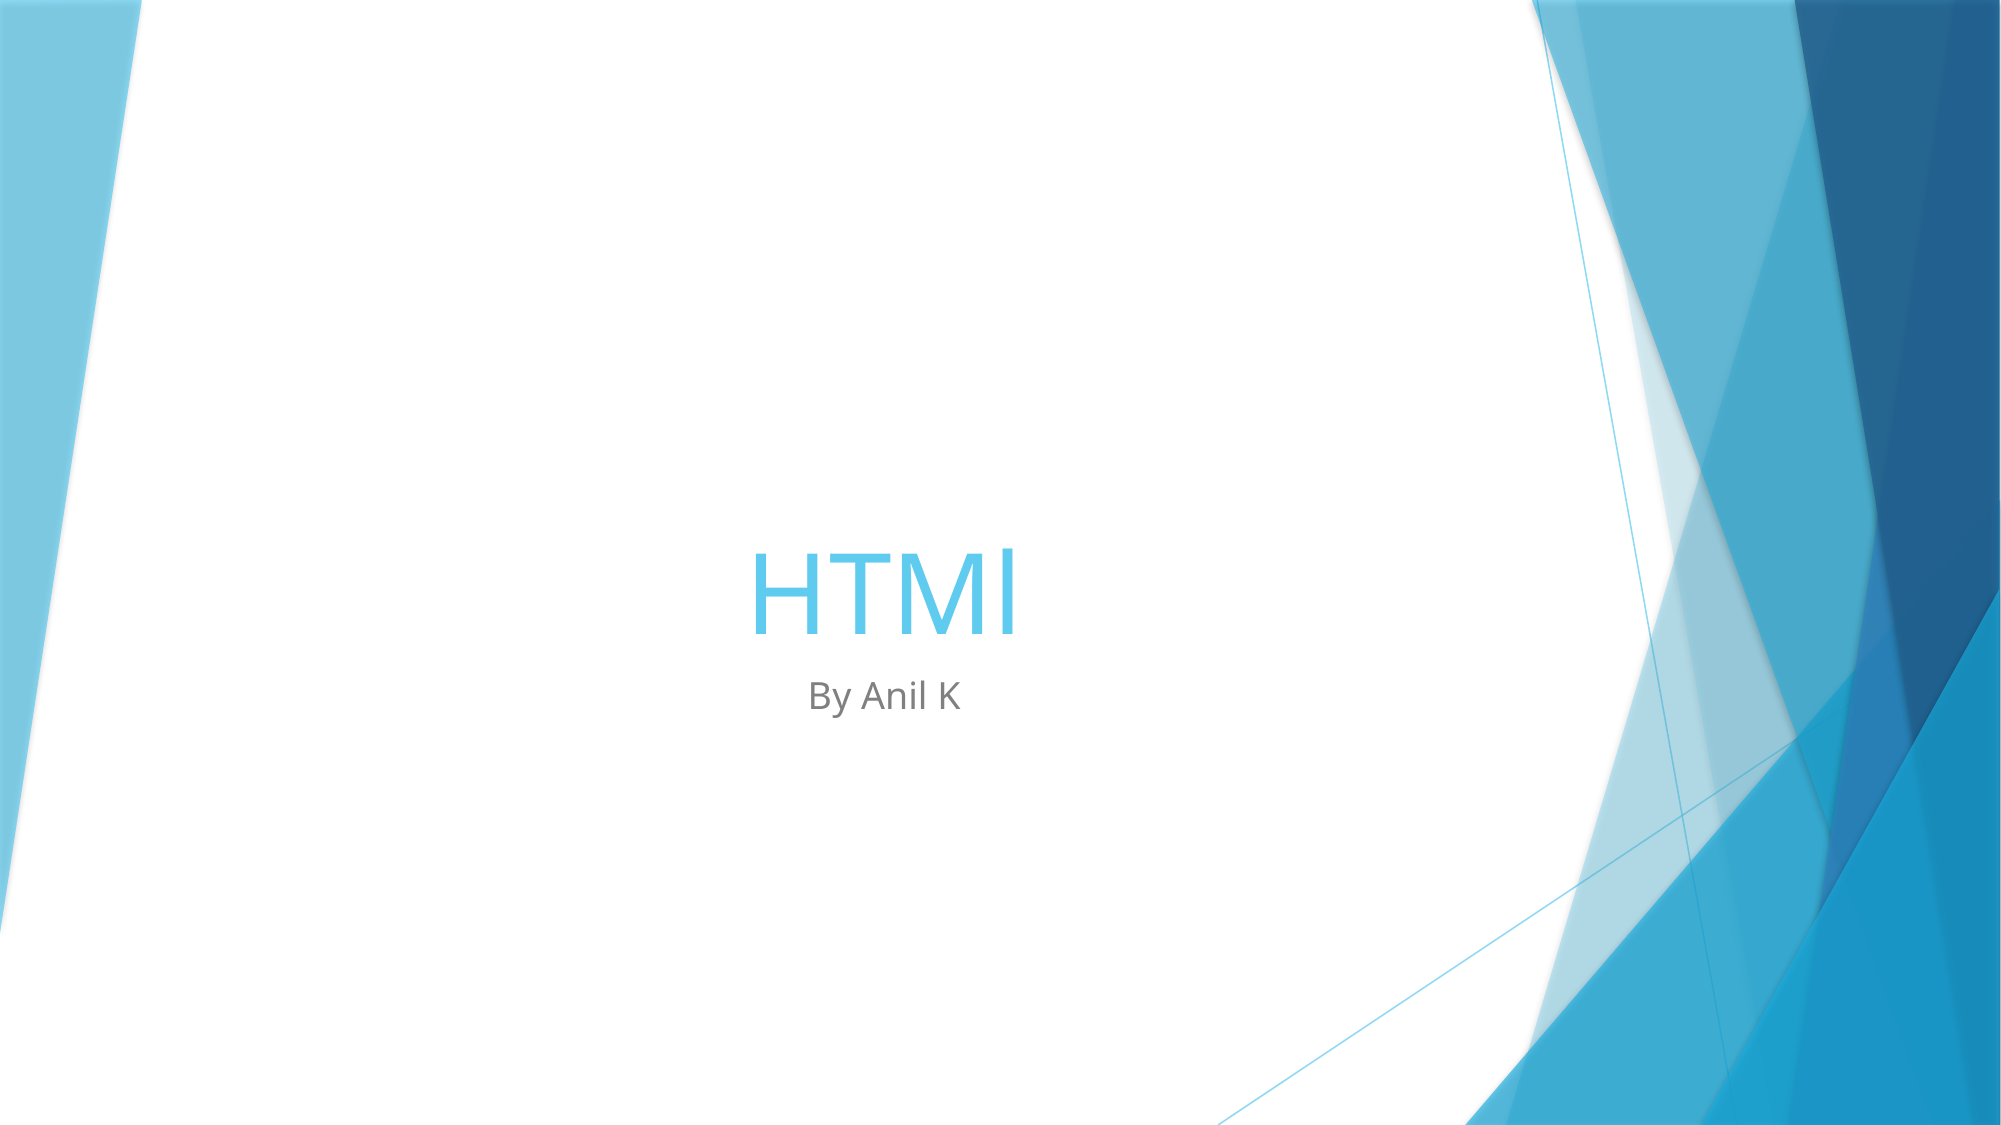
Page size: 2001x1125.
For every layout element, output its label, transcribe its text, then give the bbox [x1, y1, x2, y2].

subtitle By Anil K [247, 664, 1522, 845]
title HTMl [247, 394, 1522, 664]
